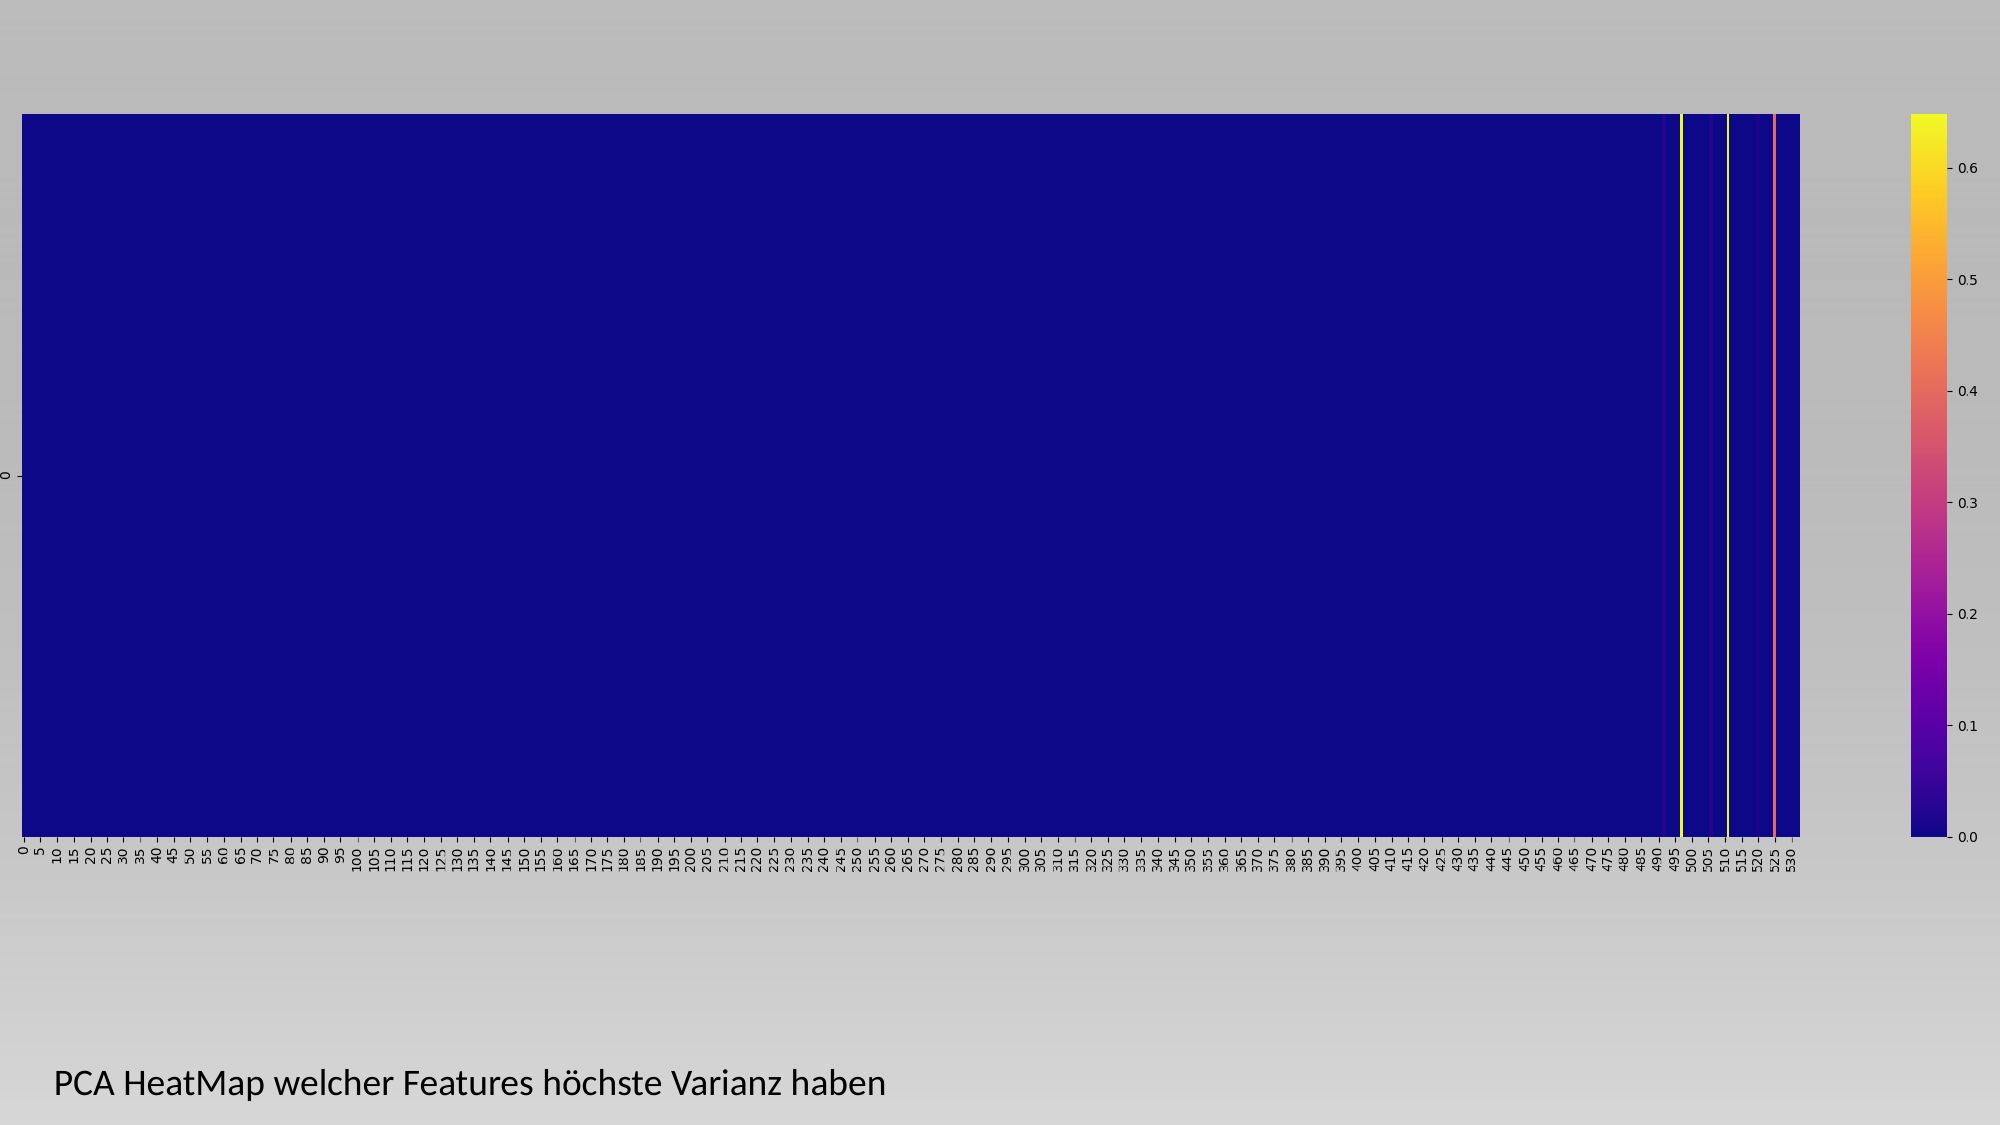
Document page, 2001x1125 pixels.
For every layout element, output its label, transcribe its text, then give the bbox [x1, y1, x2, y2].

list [0, 0, 2000, 956]
text_box [0, 956, 2000, 1125]
text_box PCA HeatMap welcher Features höchste Varianz haben [39, 1050, 1973, 1111]
